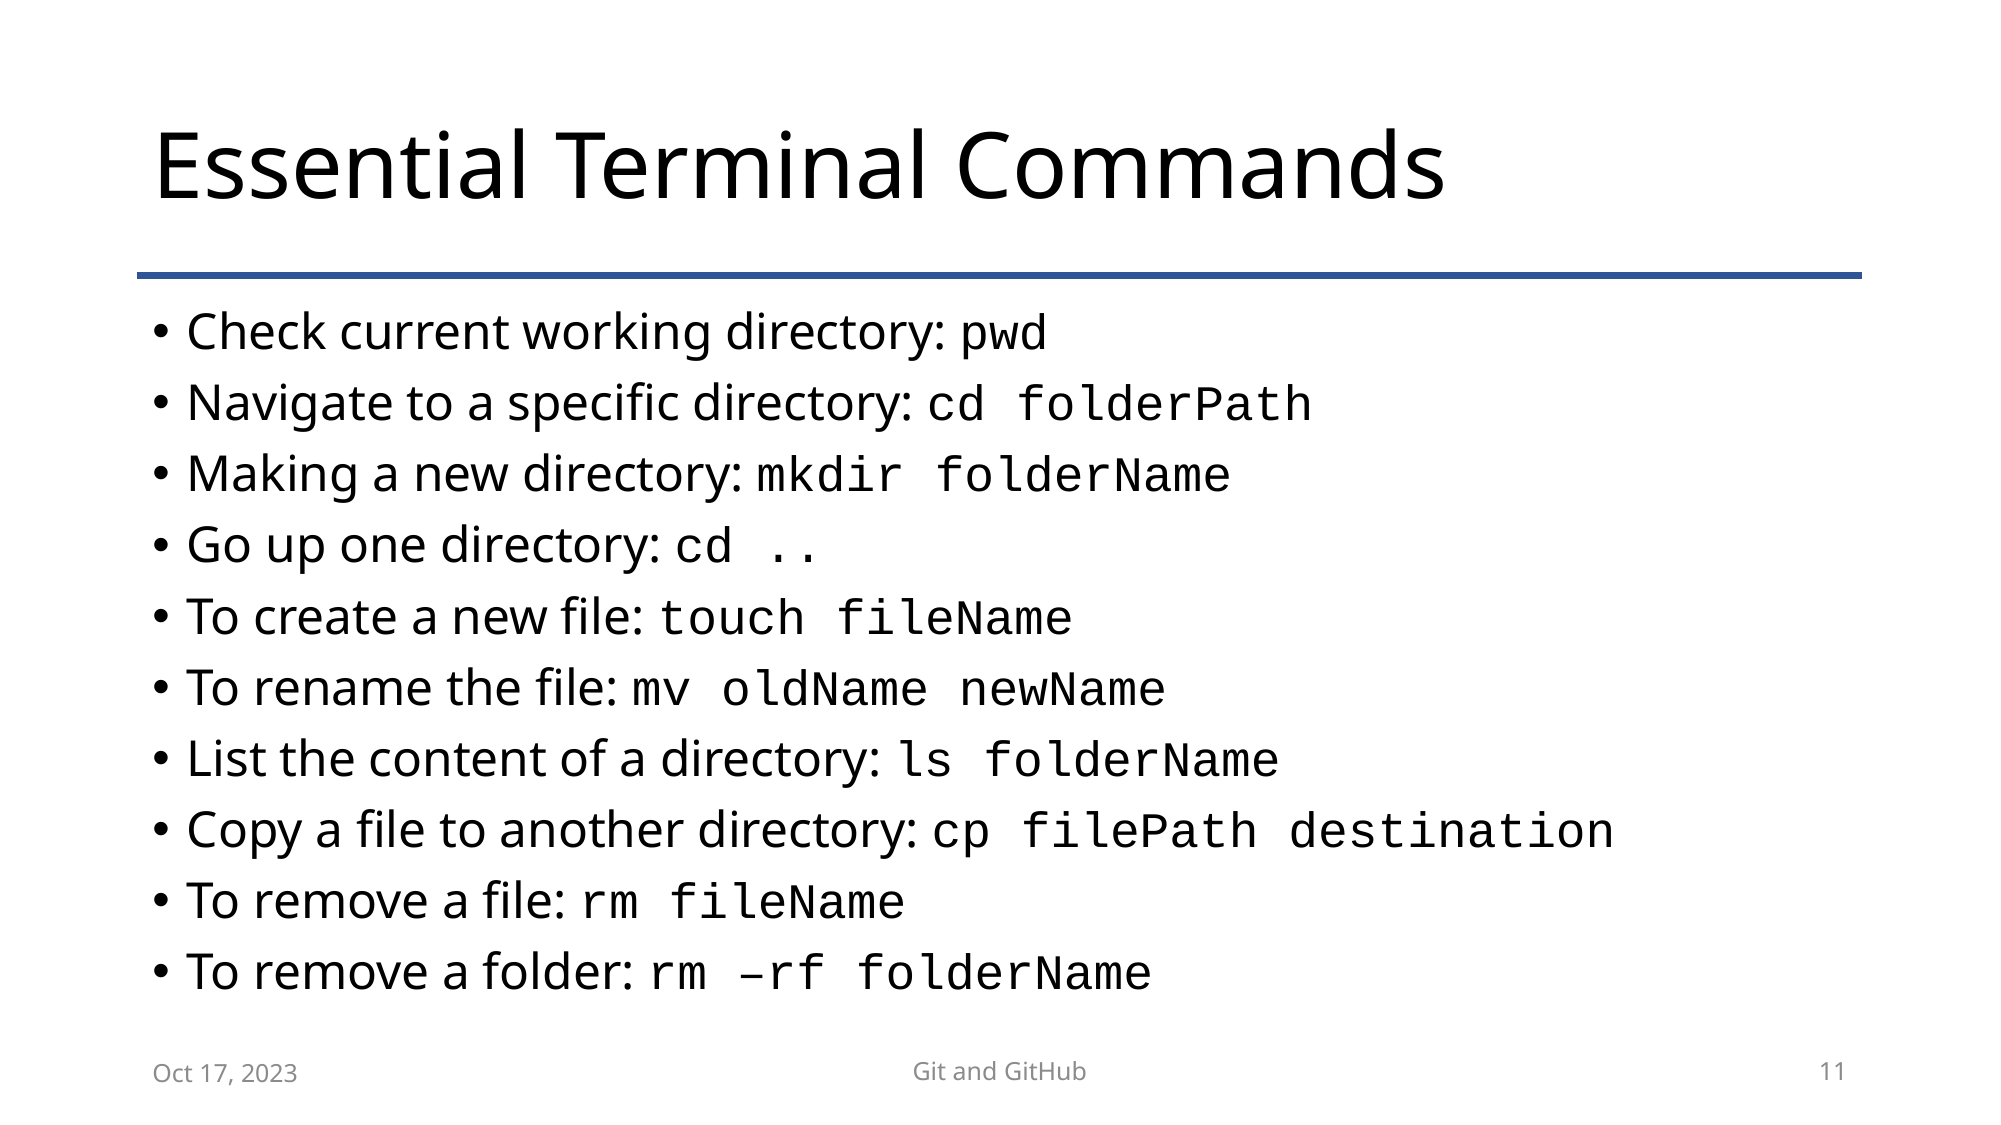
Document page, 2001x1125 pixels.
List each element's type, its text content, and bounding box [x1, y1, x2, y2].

slide_number 11 [1412, 1042, 1863, 1103]
list Check current working directory: pwd Navigate to a specific directory: cd folderPath Making a new directory: mkdir folderName Go up one directory: cd .. To create a new file: touch fileName To rename the file: mv oldName newName List the content of a directory: ls folderName Copy a file to another directory: cp filePath destination To remove a file: rm fileName To remove a folder: rm –rf folderName [137, 299, 1863, 1014]
footer Git and GitHub [662, 1042, 1338, 1103]
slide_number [137, 1042, 588, 1103]
title Essential Terminal Commands [137, 59, 1863, 278]
